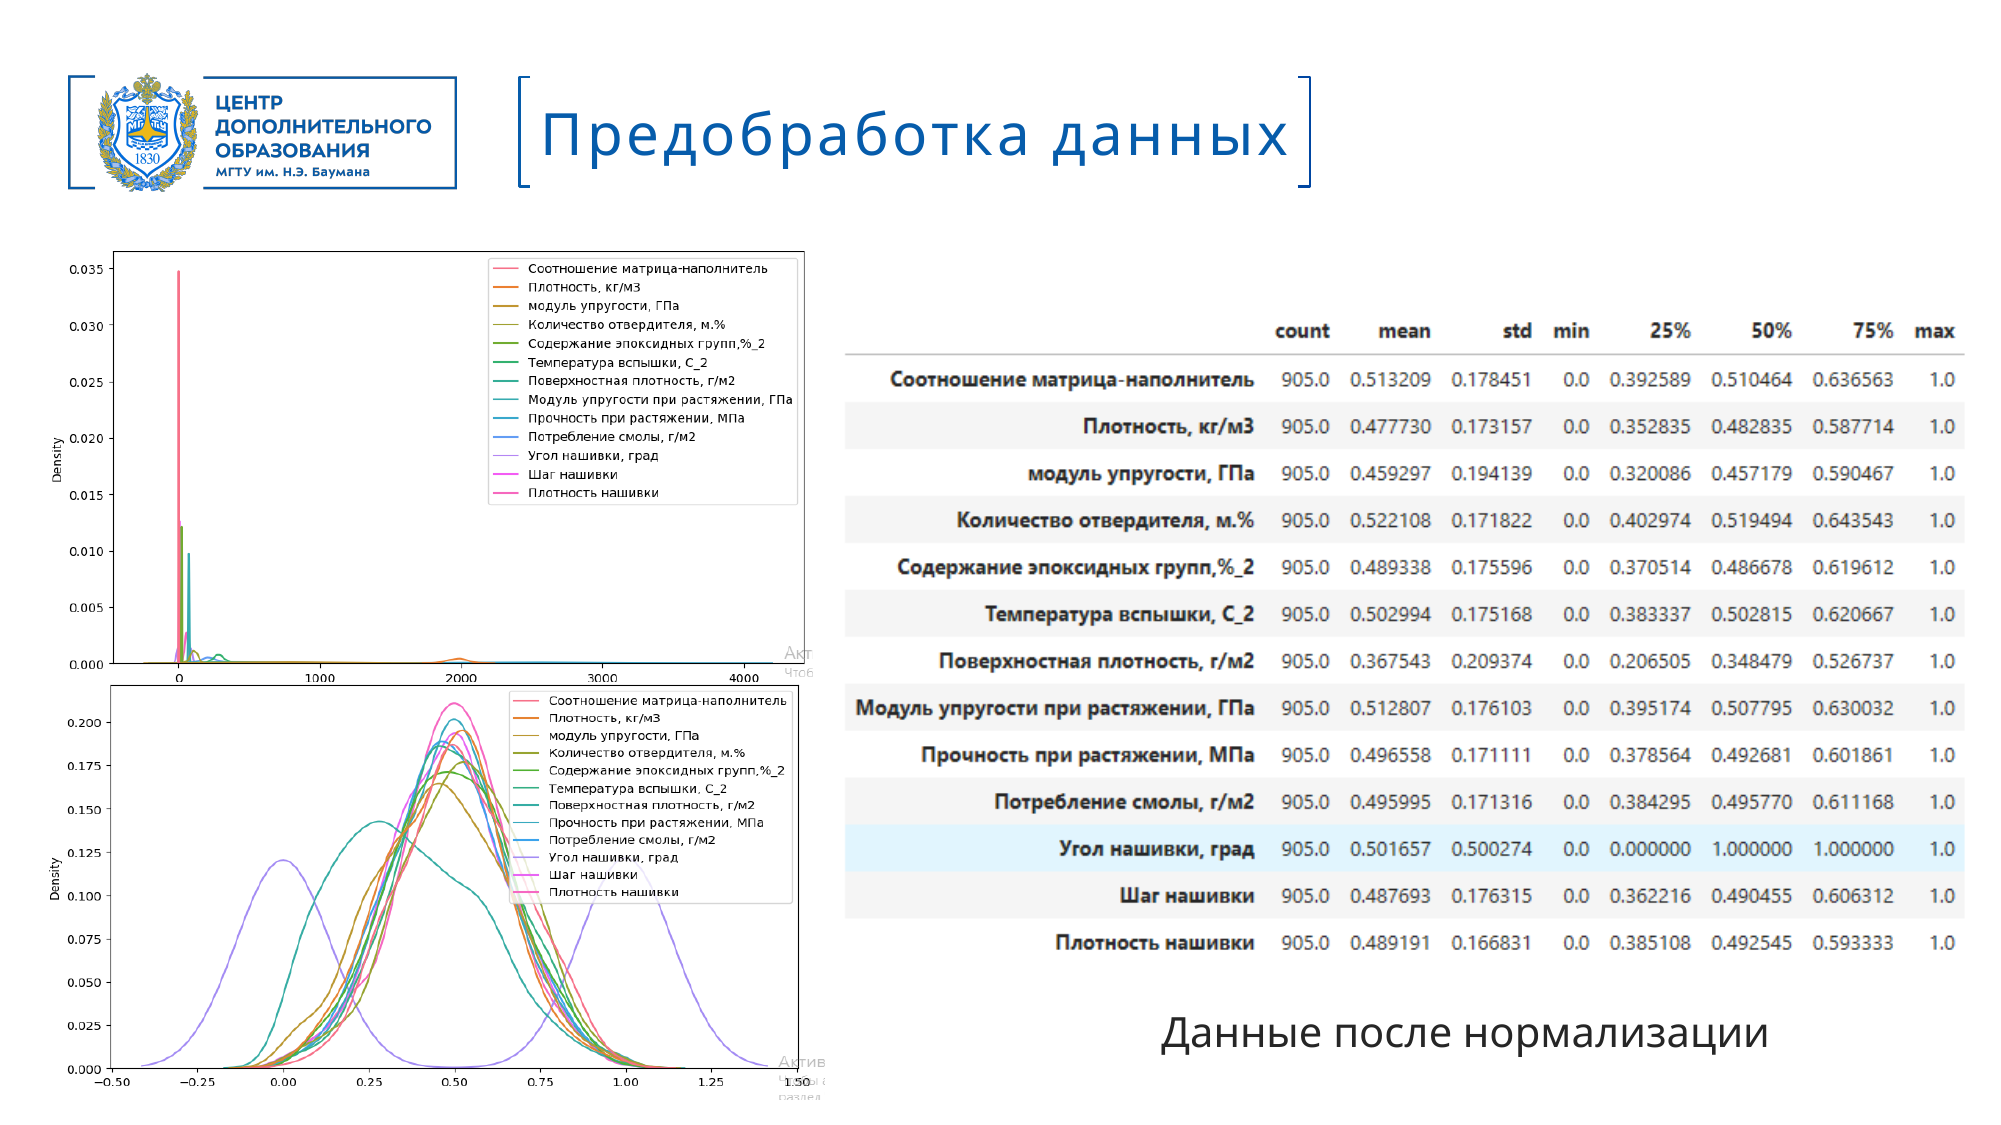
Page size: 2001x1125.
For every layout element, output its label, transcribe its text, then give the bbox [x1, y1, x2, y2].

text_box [519, 76, 1311, 187]
text_box Данные после нормализации [1146, 998, 1785, 1064]
picture [836, 321, 1979, 987]
picture [68, 73, 457, 192]
picture [32, 251, 825, 1100]
